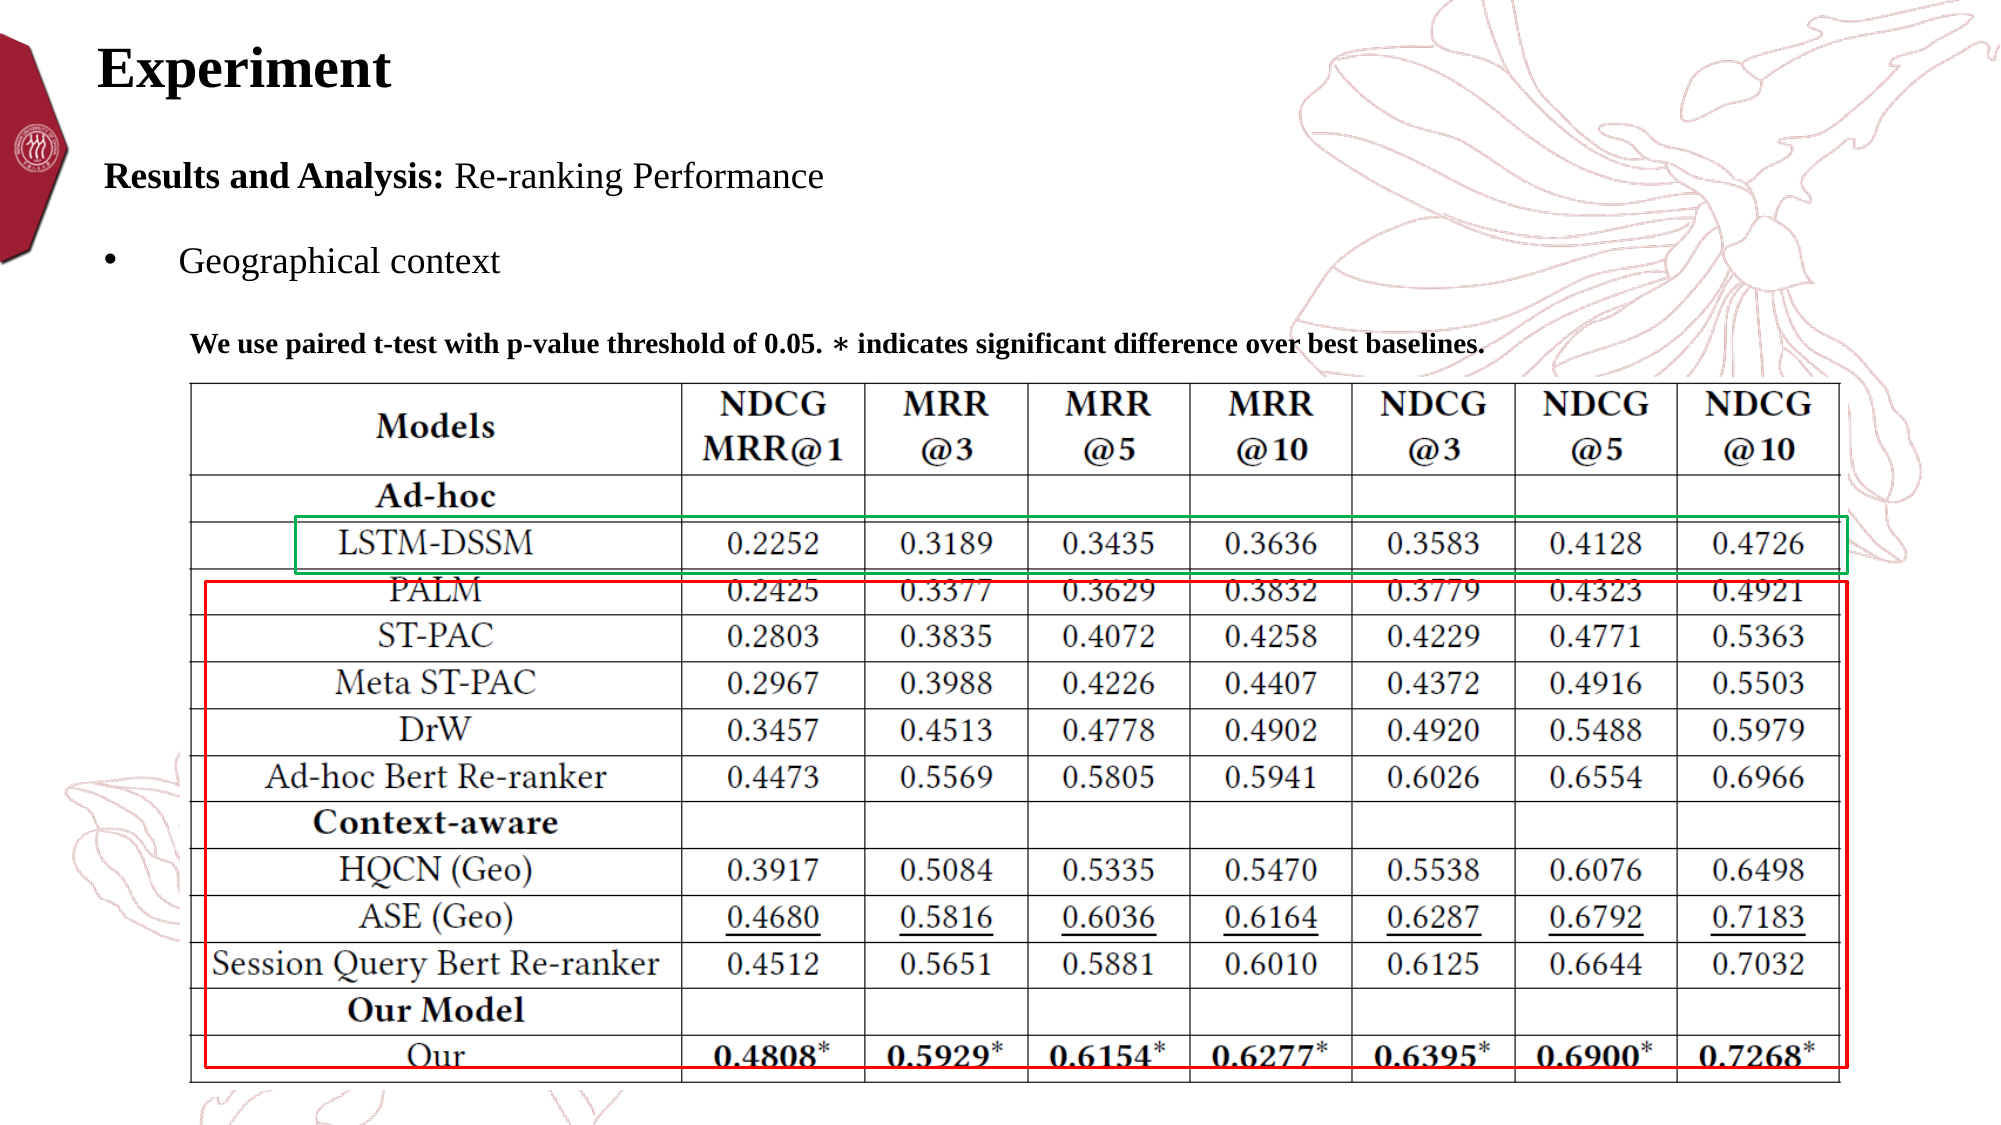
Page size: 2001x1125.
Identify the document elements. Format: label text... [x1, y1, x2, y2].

picture [0, 22, 74, 282]
title Experiment [78, 10, 1879, 119]
picture [180, 377, 1848, 1090]
list Results and Analysis: Re-ranking Performance Geographical context [84, 118, 1435, 1101]
text_box We use paired t-test with p-value threshold of 0.05. ∗ indicates significant difference over best baselines. [170, 296, 1634, 796]
